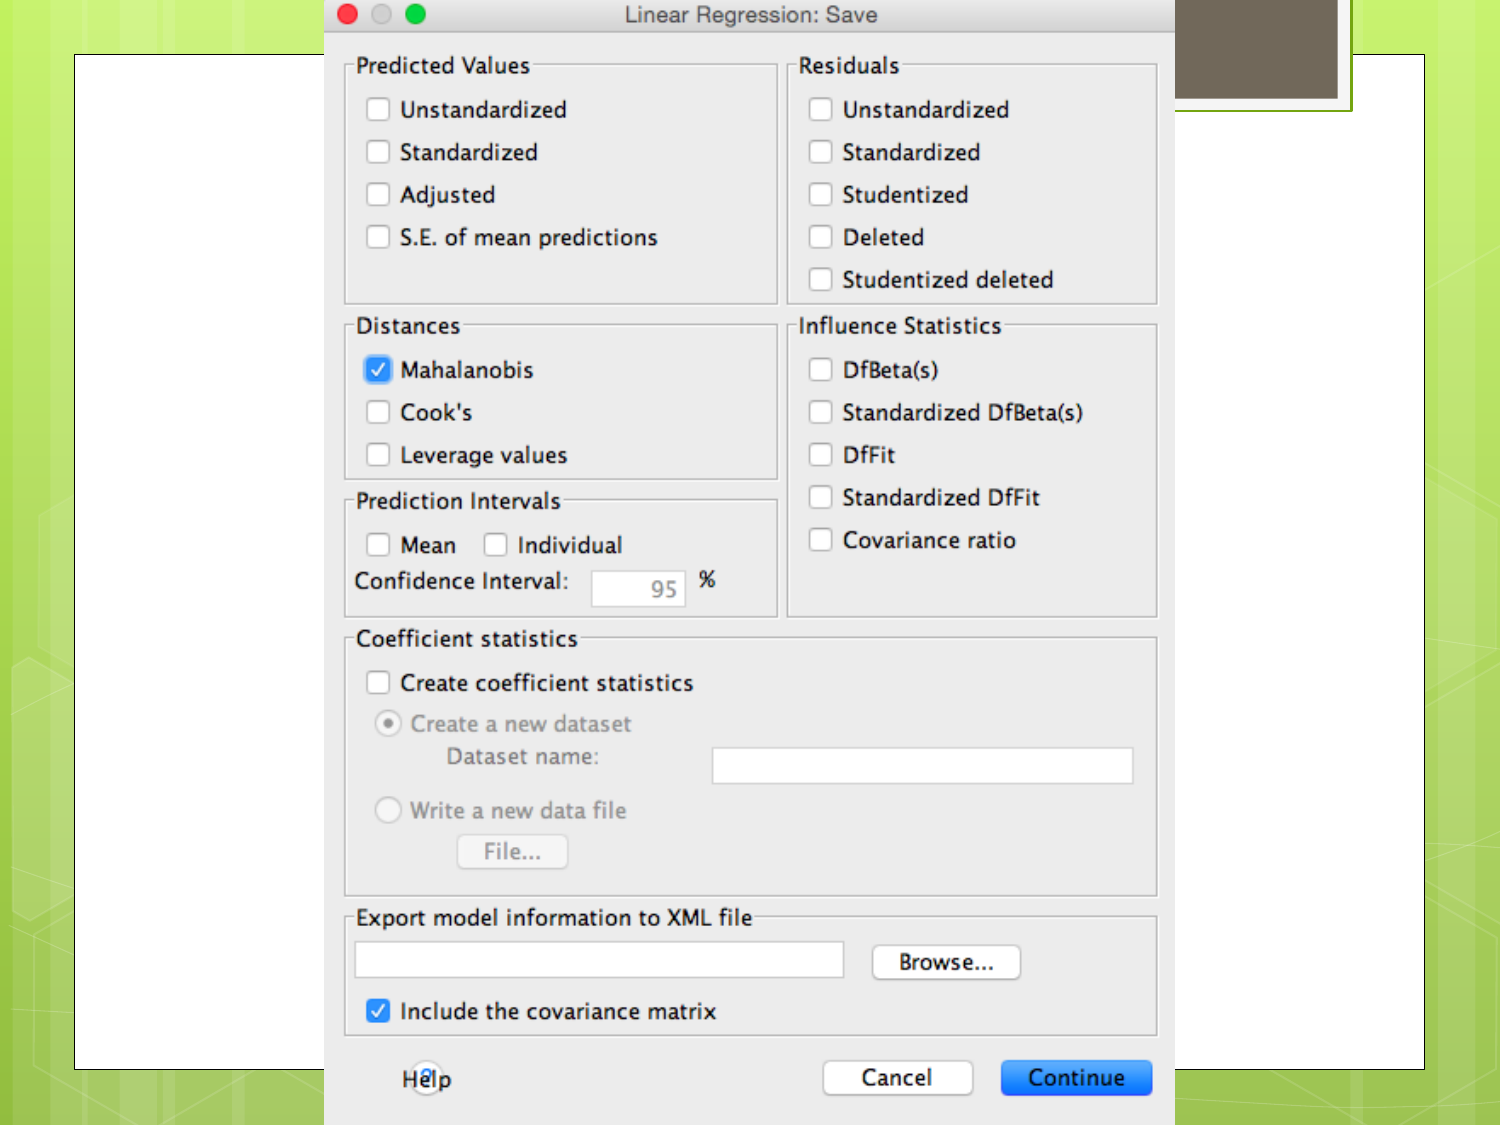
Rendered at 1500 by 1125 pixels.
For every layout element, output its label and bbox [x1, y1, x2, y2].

picture [324, 0, 1175, 1125]
